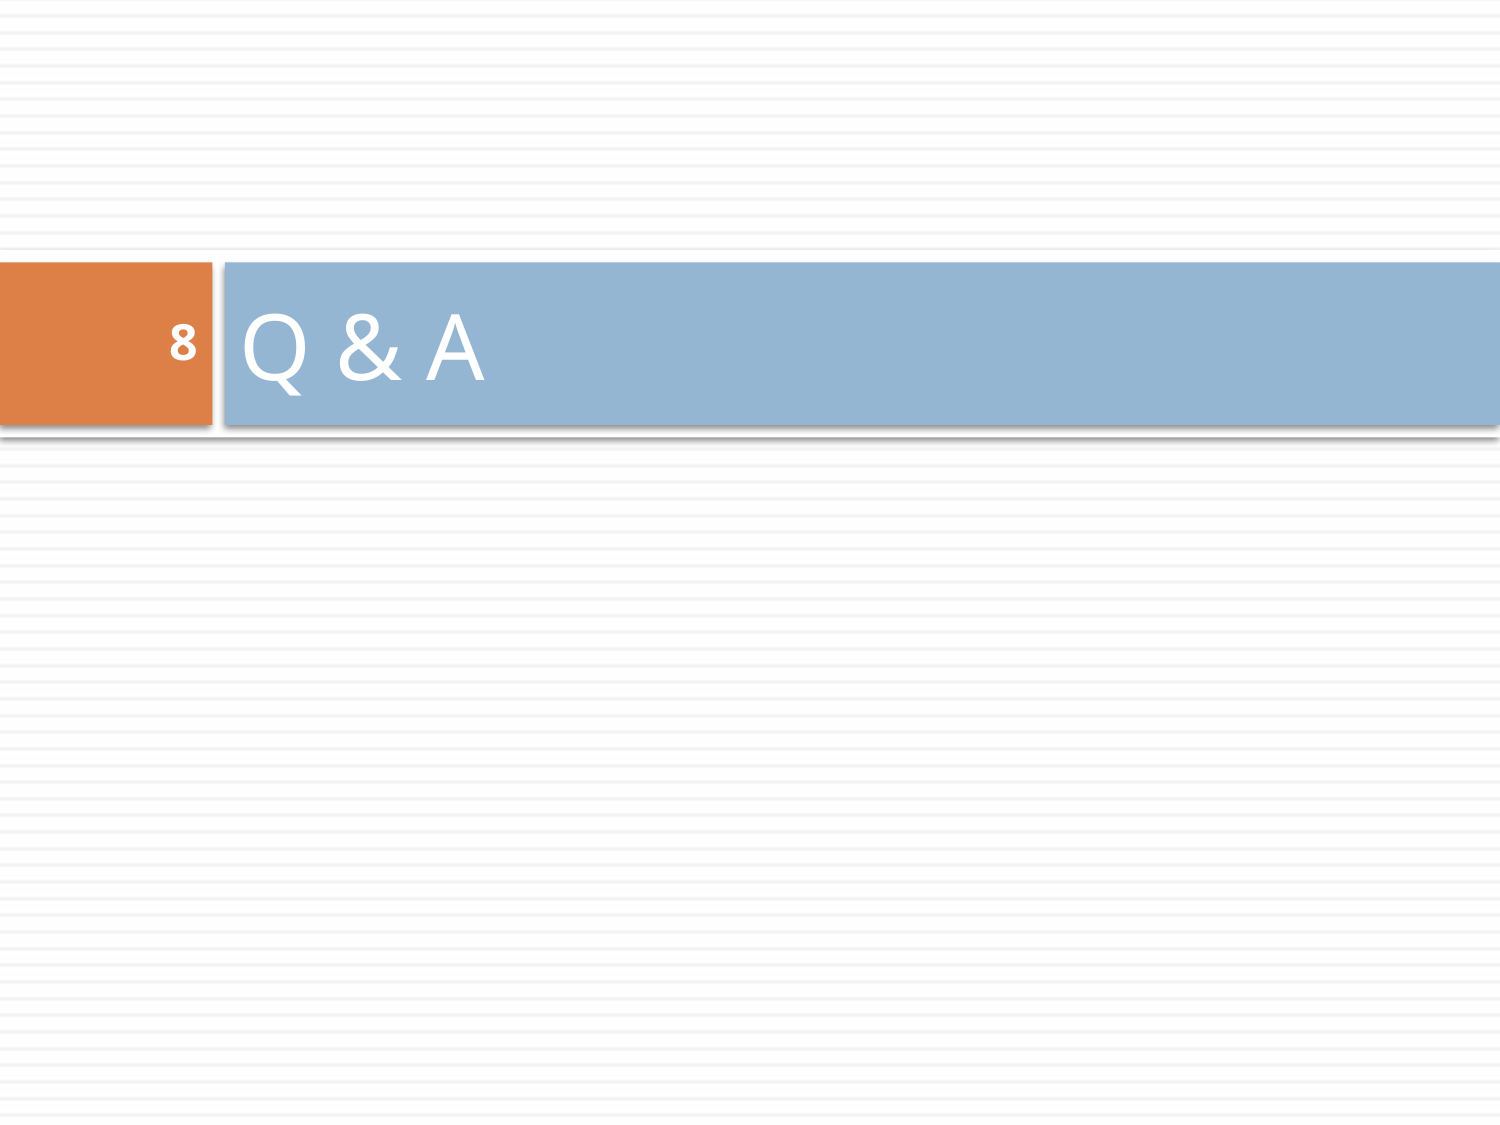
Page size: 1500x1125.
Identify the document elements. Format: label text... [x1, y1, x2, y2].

slide_number 8 [0, 287, 213, 403]
title Q & A [225, 262, 1475, 425]
